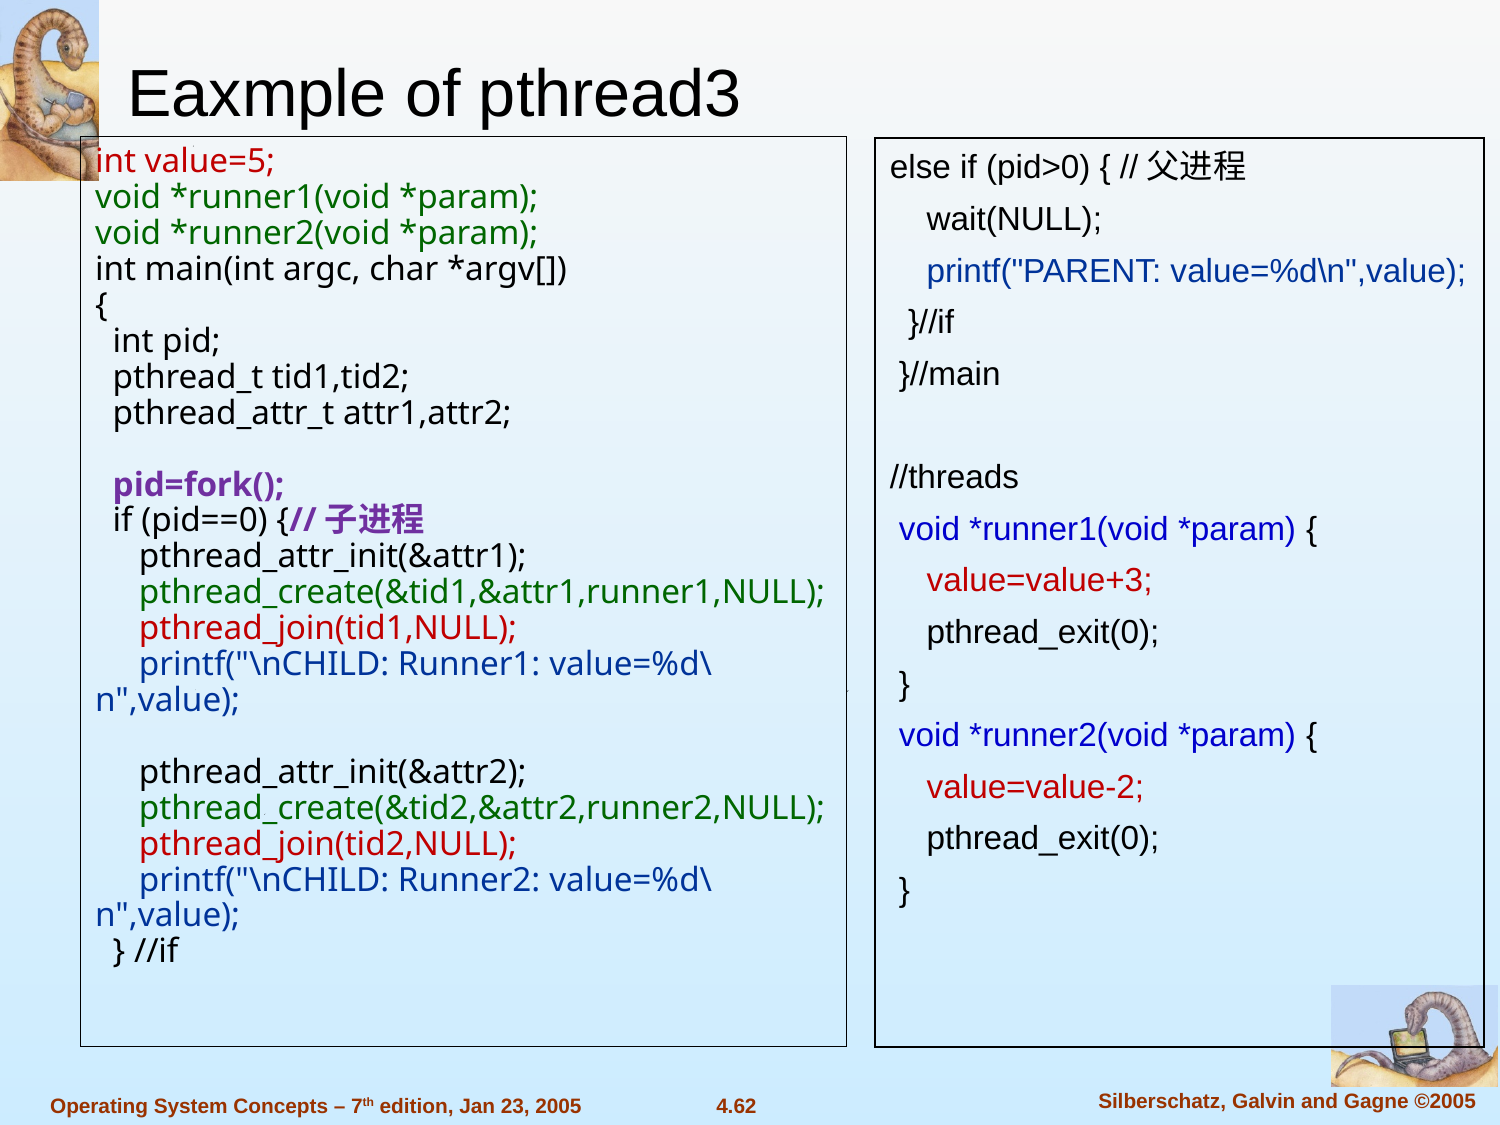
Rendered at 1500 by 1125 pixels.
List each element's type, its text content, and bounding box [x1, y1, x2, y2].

list int value=5; void *runner1(void *param); void *runner2(void *param); int main(int argc, char *argv[]) { int pid; pthread_t tid1,tid2; pthread_attr_t attr1,attr2; pid=fork(); if (pid==0) {//子进程 pthread_attr_init(&attr1); pthread_create(&tid1,&attr1,runner1,NULL); pthread_join(tid1,NULL); printf("\nCHILD: Runner1: value=%d\n",value); pthread_attr_init(&attr2); pthread_create(&tid2,&attr2,runner2,NULL); pthread_join(tid2,NULL); printf("\nCHILD: Runner2: value=%d\n",value); } //if [80, 136, 847, 1047]
title Eaxmple of pthread3 [112, 37, 1438, 138]
text_box else if (pid>0) { //父进程 wait(NULL); printf("PARENT: value=%d\n",value); }//if }//main //threads void *runner1(void *param) { value=value+3; pthread_exit(0); } void *runner2(void *param) { value=value-2; pthread_exit(0); } [874, 138, 1484, 1047]
picture [1331, 985, 1498, 1087]
picture [0, 0, 99, 181]
text_box [831, 229, 874, 955]
